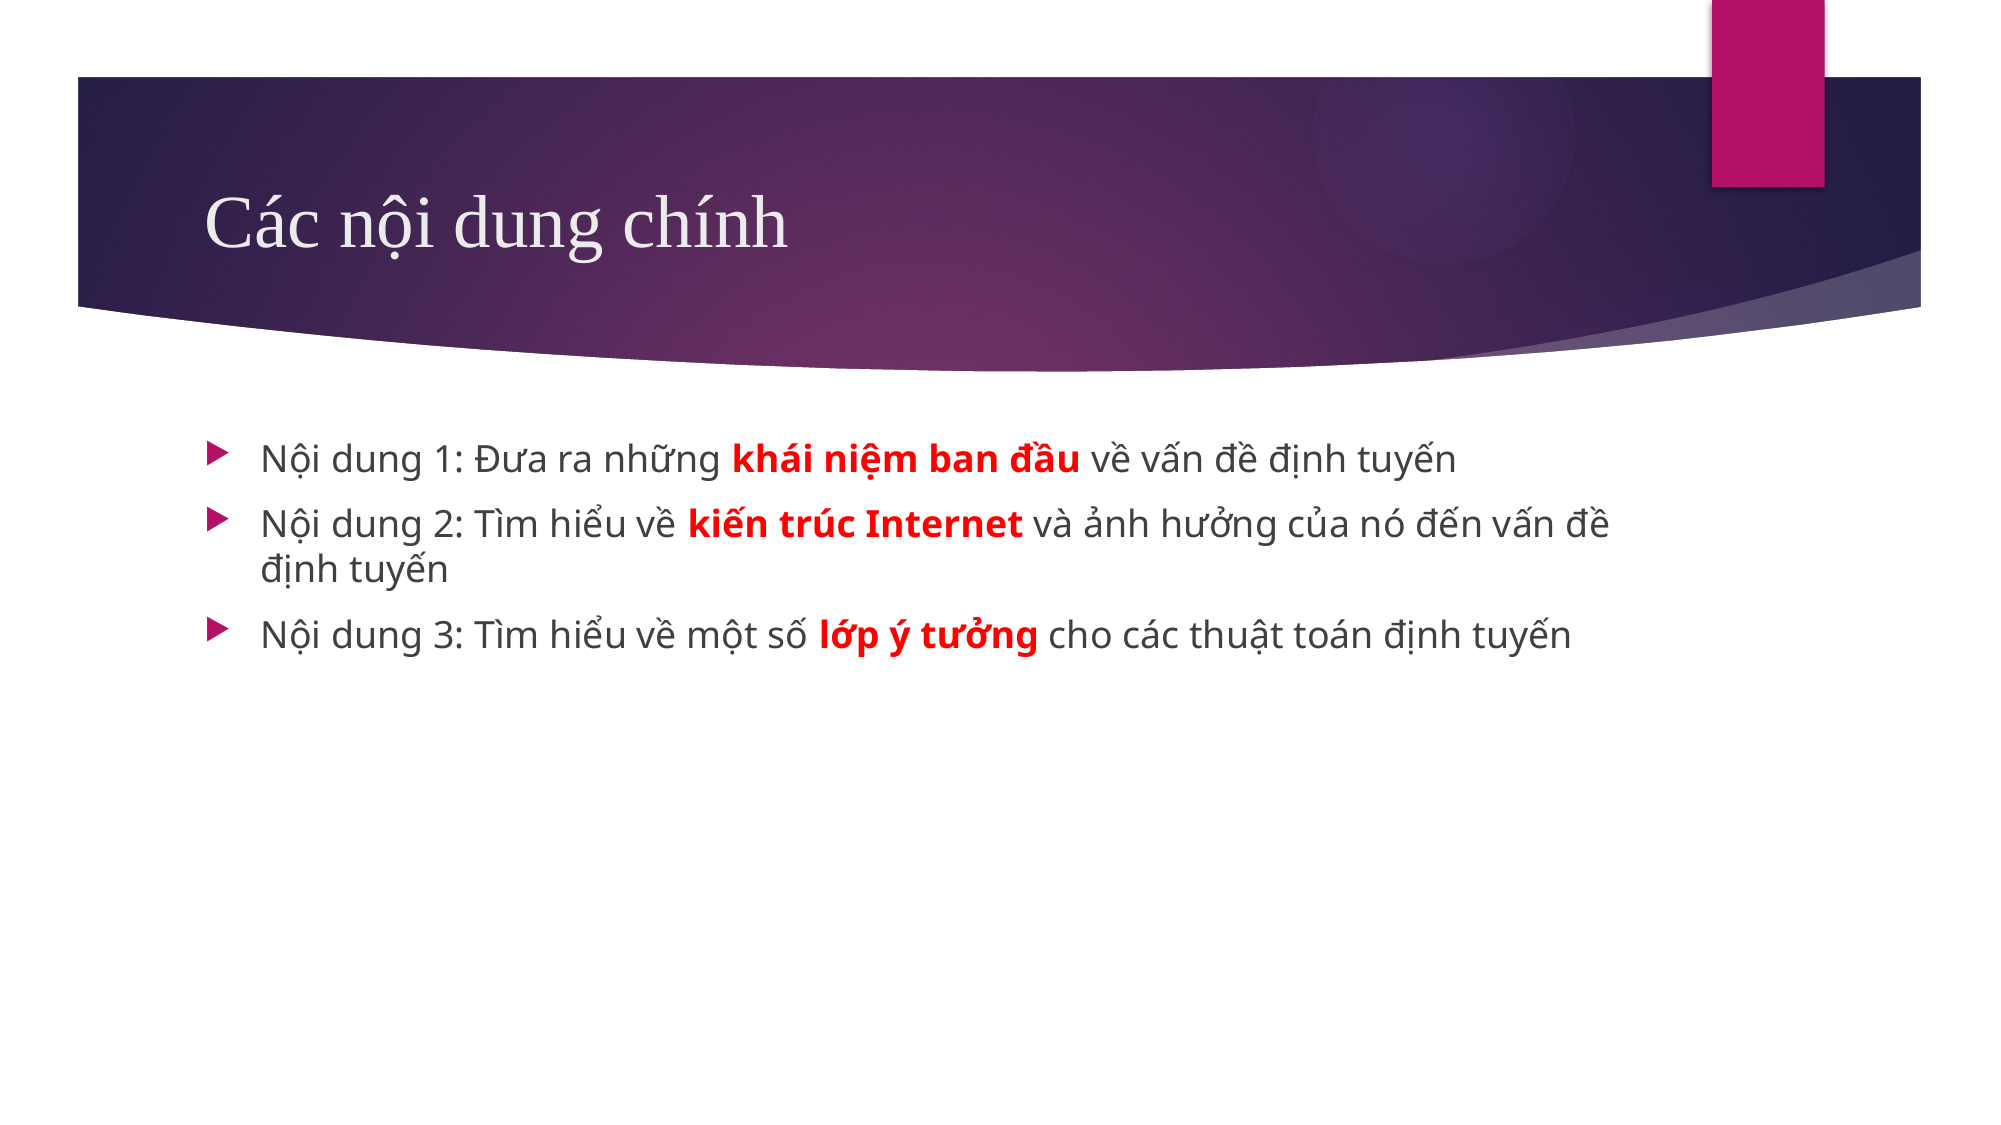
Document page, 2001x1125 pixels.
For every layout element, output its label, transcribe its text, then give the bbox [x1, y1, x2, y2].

list Nội dung 1: Đưa ra những khái niệm ban đầu về vấn đề định tuyến Nội dung 2: Tìm hiểu về kiến trúc Internet và ảnh hưởng của nó đến vấn đề định tuyến Nội dung 3: Tìm hiểu về một số lớp ý tưởng cho các thuật toán định tuyến [189, 427, 1638, 988]
title Các nội dung chính [189, 159, 1627, 276]
